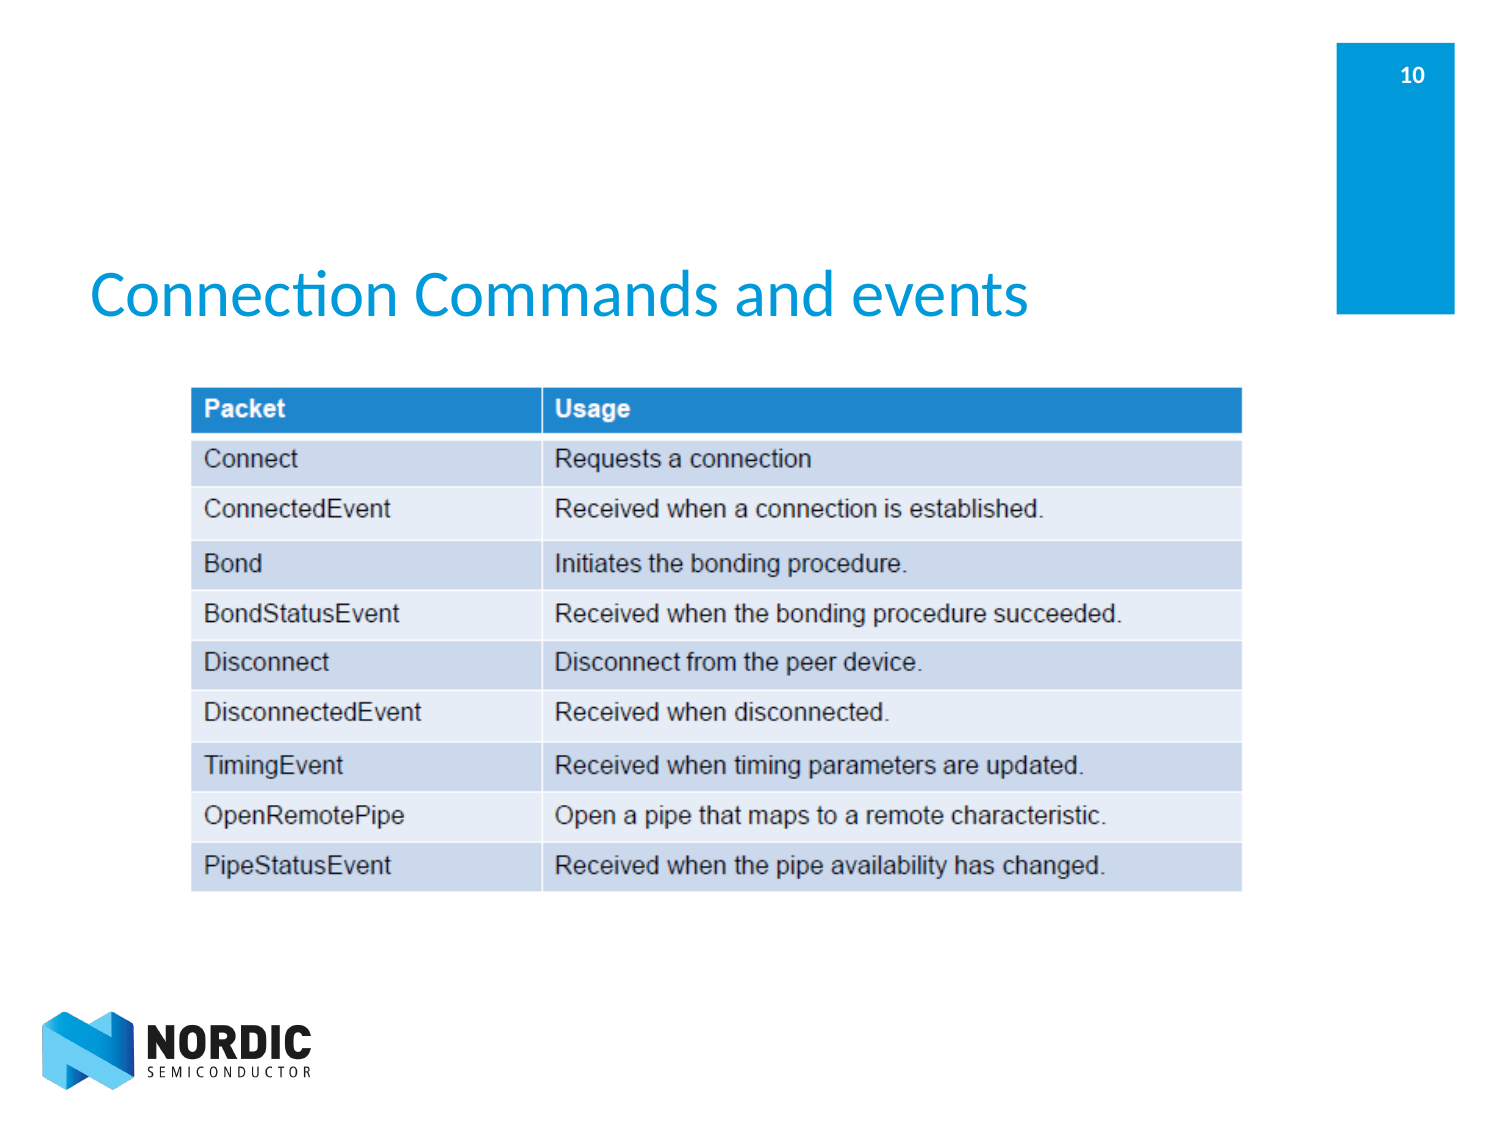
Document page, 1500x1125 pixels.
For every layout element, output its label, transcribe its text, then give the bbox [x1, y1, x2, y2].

picture [20, 937, 340, 1125]
picture [179, 376, 1262, 902]
title Connection Commands and events [74, 149, 1288, 338]
